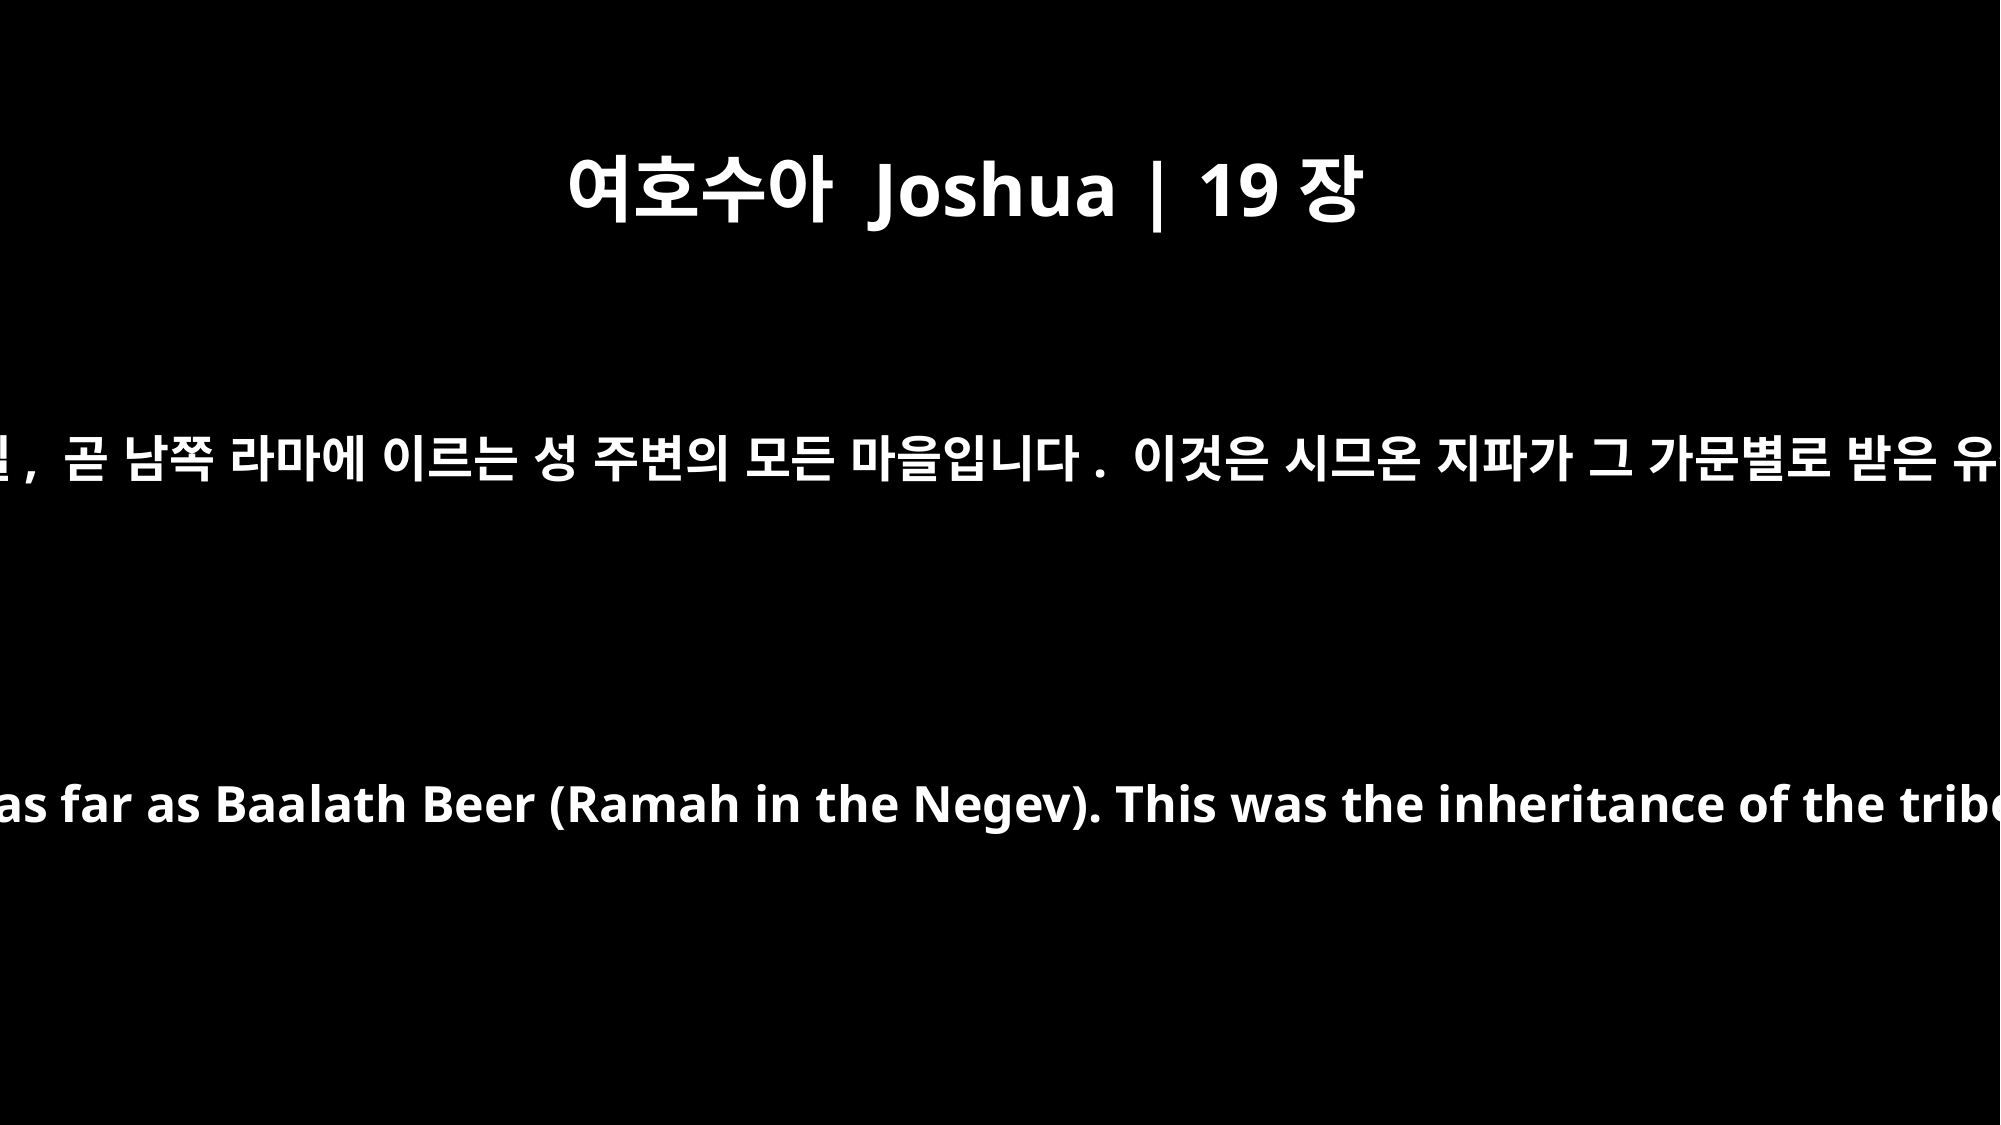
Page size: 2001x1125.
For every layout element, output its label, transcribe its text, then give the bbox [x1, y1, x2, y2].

text_box 여호수아 Joshua | 19장 [551, 136, 1381, 239]
text_box 8 또 바알랏 브엘, 곧 남쪽 라마에 이르는 성 주변의 모든 마을입니다. 이것은 시므온 지파가 그 가문별로 받은 유산입니다. [0, 359, 2000, 495]
text_box and all the villages around these towns as far as Baalath Beer (Ramah in the Negev). This was the inheritance of the tribe of the Simeonites, clan by clan. [0, 764, 2000, 840]
